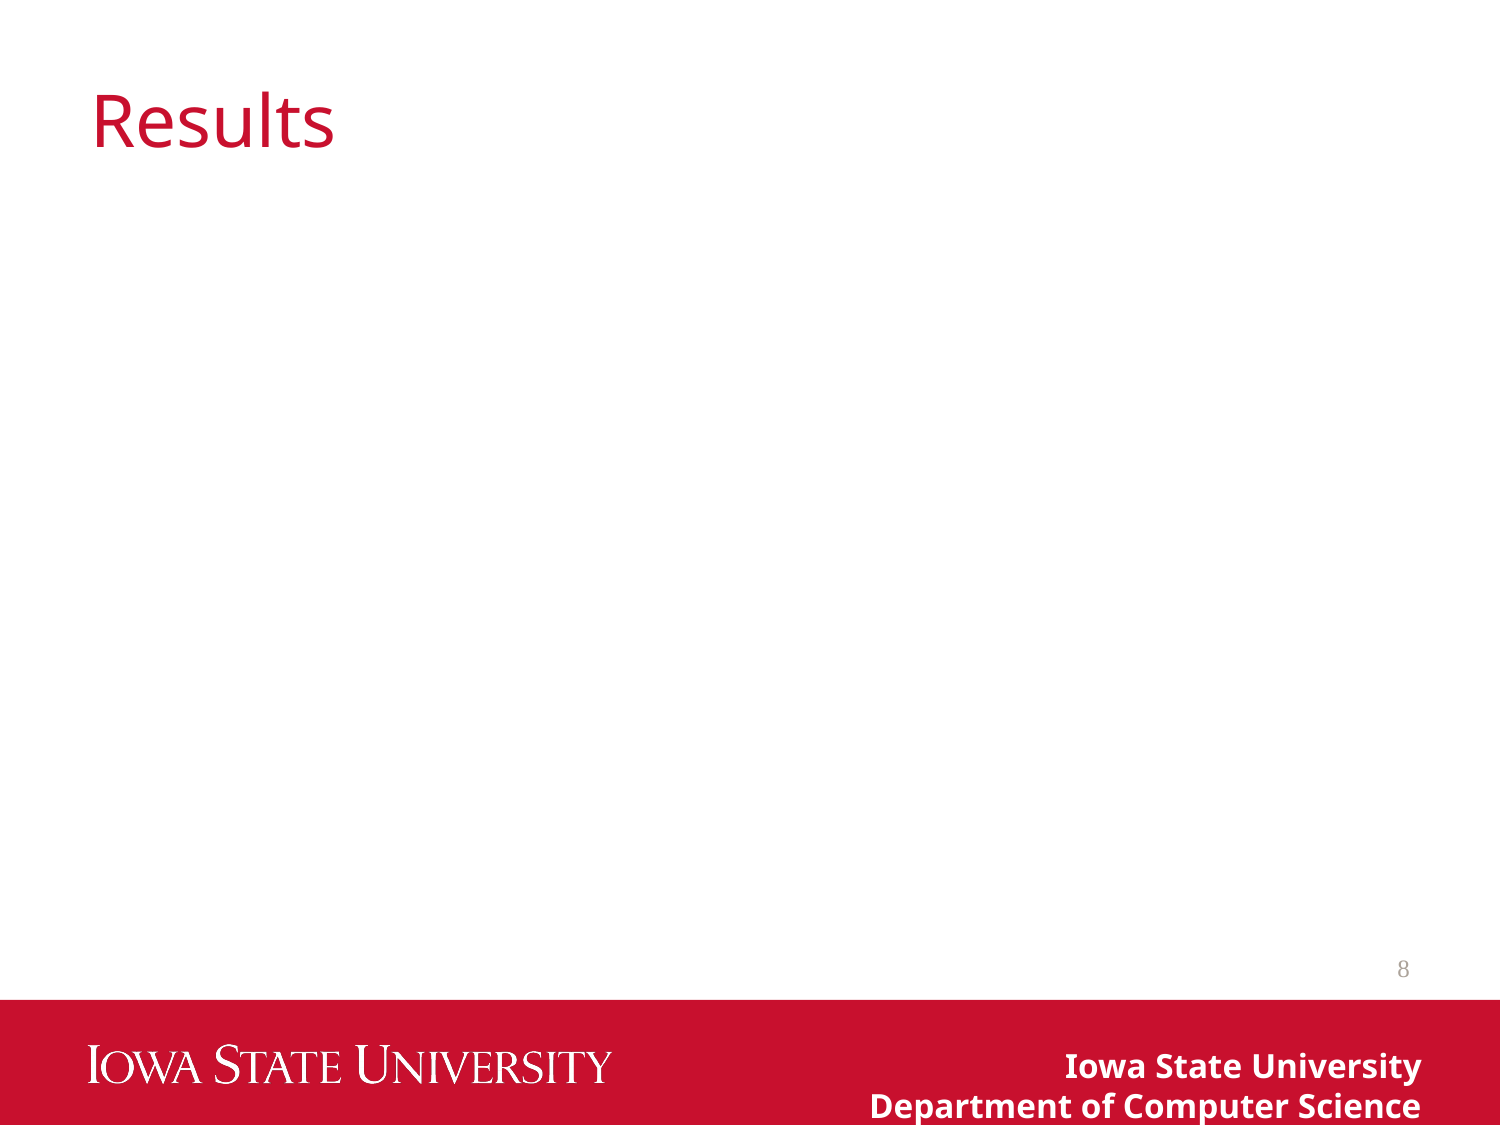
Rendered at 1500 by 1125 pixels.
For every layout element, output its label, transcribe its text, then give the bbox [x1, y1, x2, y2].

picture [87, 1044, 613, 1088]
text_box Iowa State University Department of Computer Science [672, 1037, 1438, 1100]
slide_number 8 [1074, 937, 1425, 998]
title Results [74, 24, 1351, 213]
